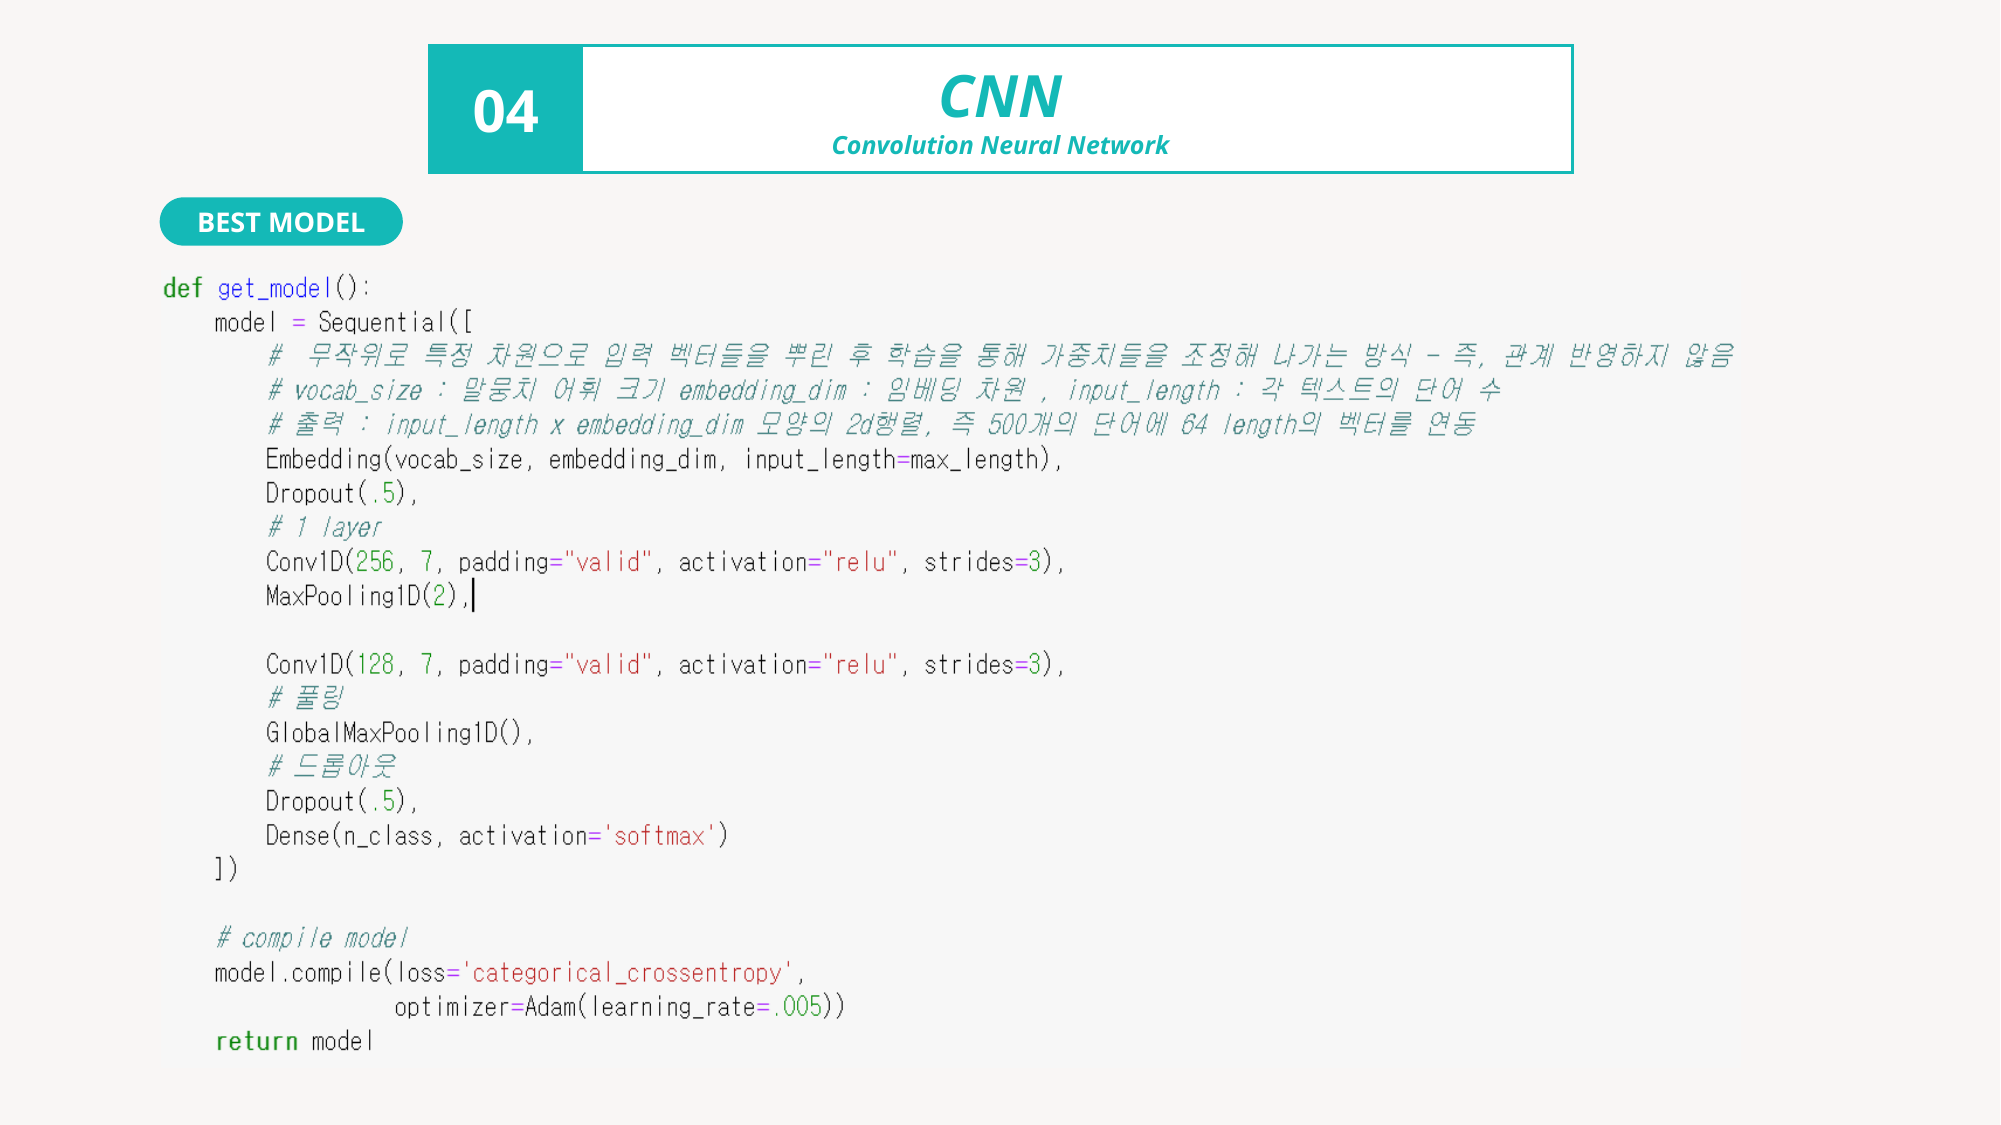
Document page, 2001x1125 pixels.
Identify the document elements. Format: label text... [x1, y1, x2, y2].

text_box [429, 45, 1573, 173]
picture [160, 270, 1741, 1068]
text_box BEST MODEL [159, 197, 403, 246]
